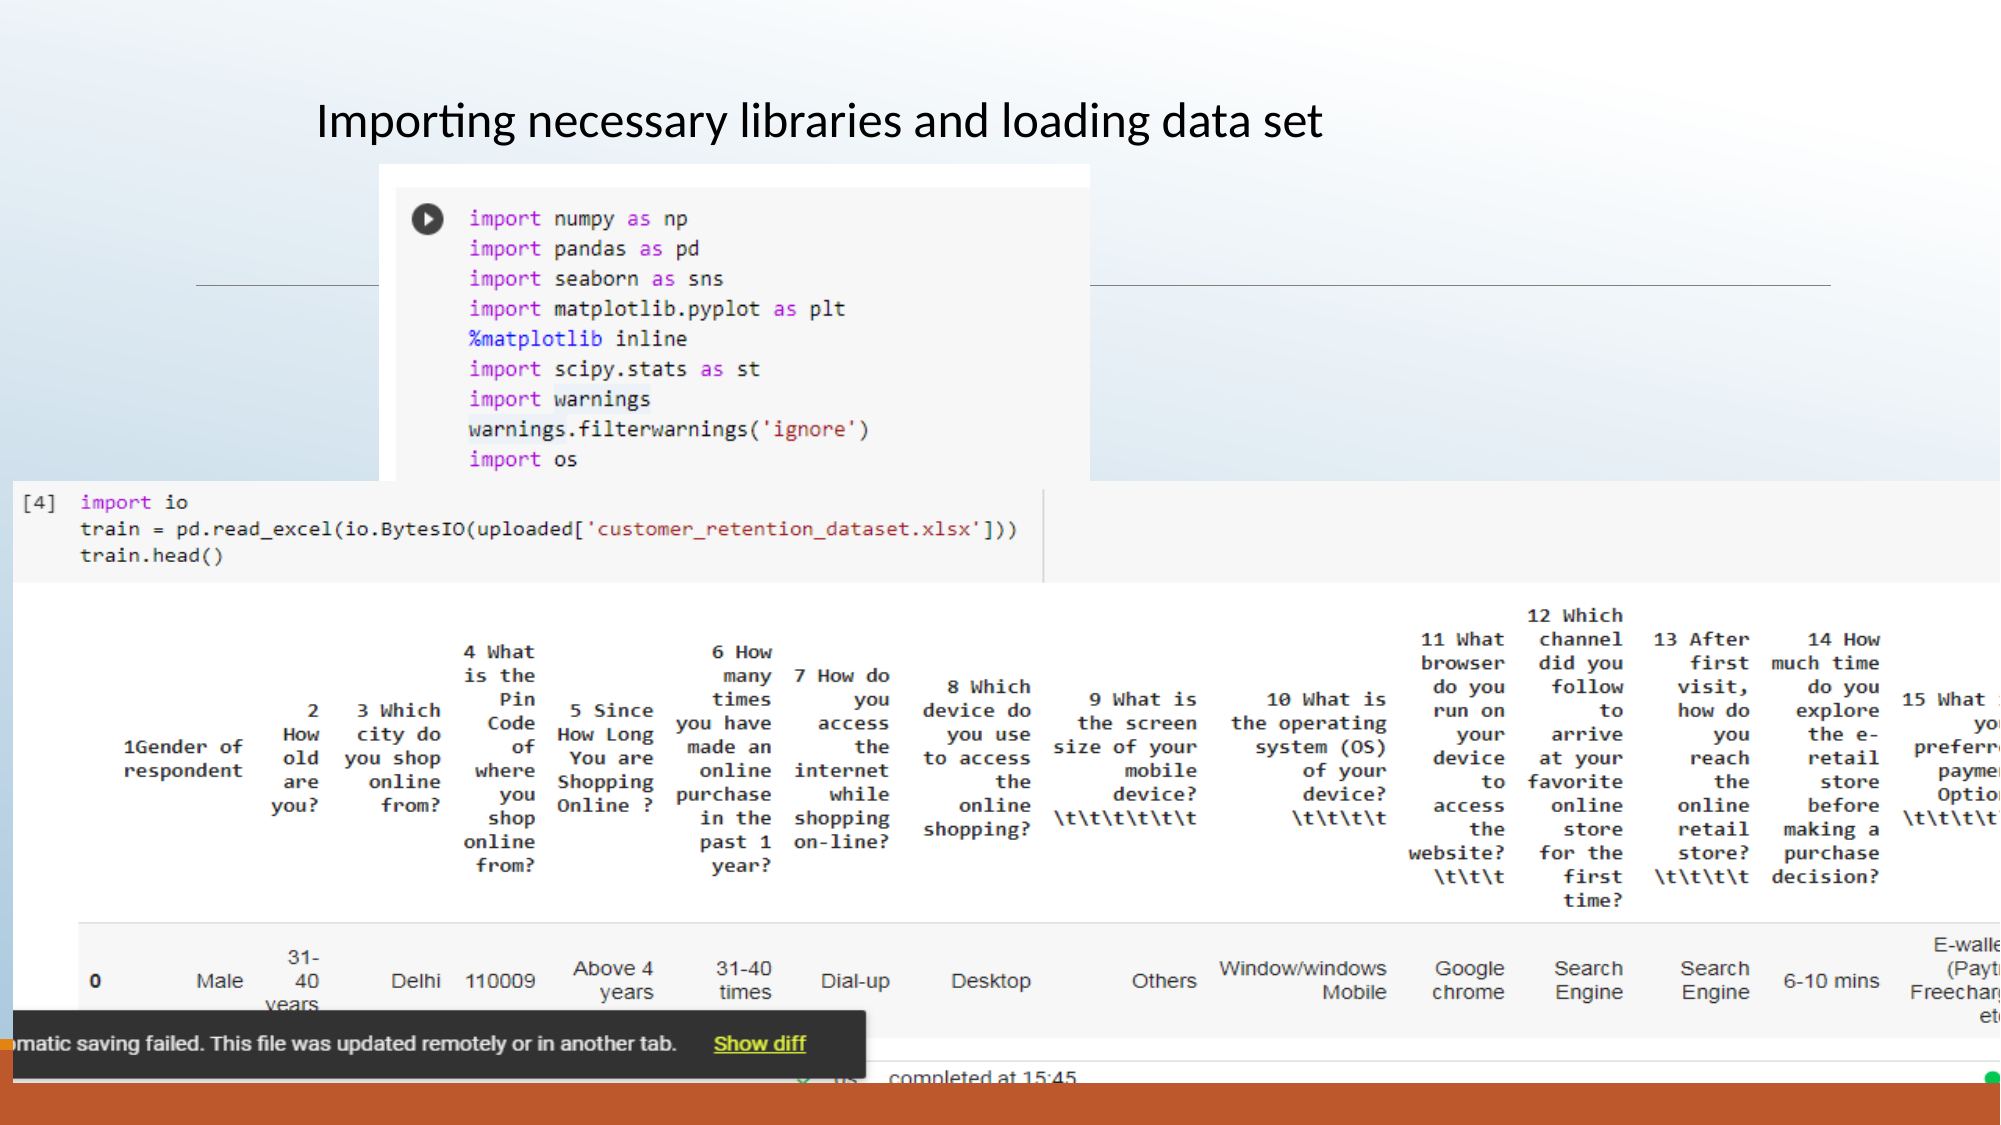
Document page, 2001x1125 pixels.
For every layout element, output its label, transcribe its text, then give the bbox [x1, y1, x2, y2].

list Importing necessary libraries and loading data set [316, 8, 1717, 234]
picture [12, 164, 2000, 1084]
